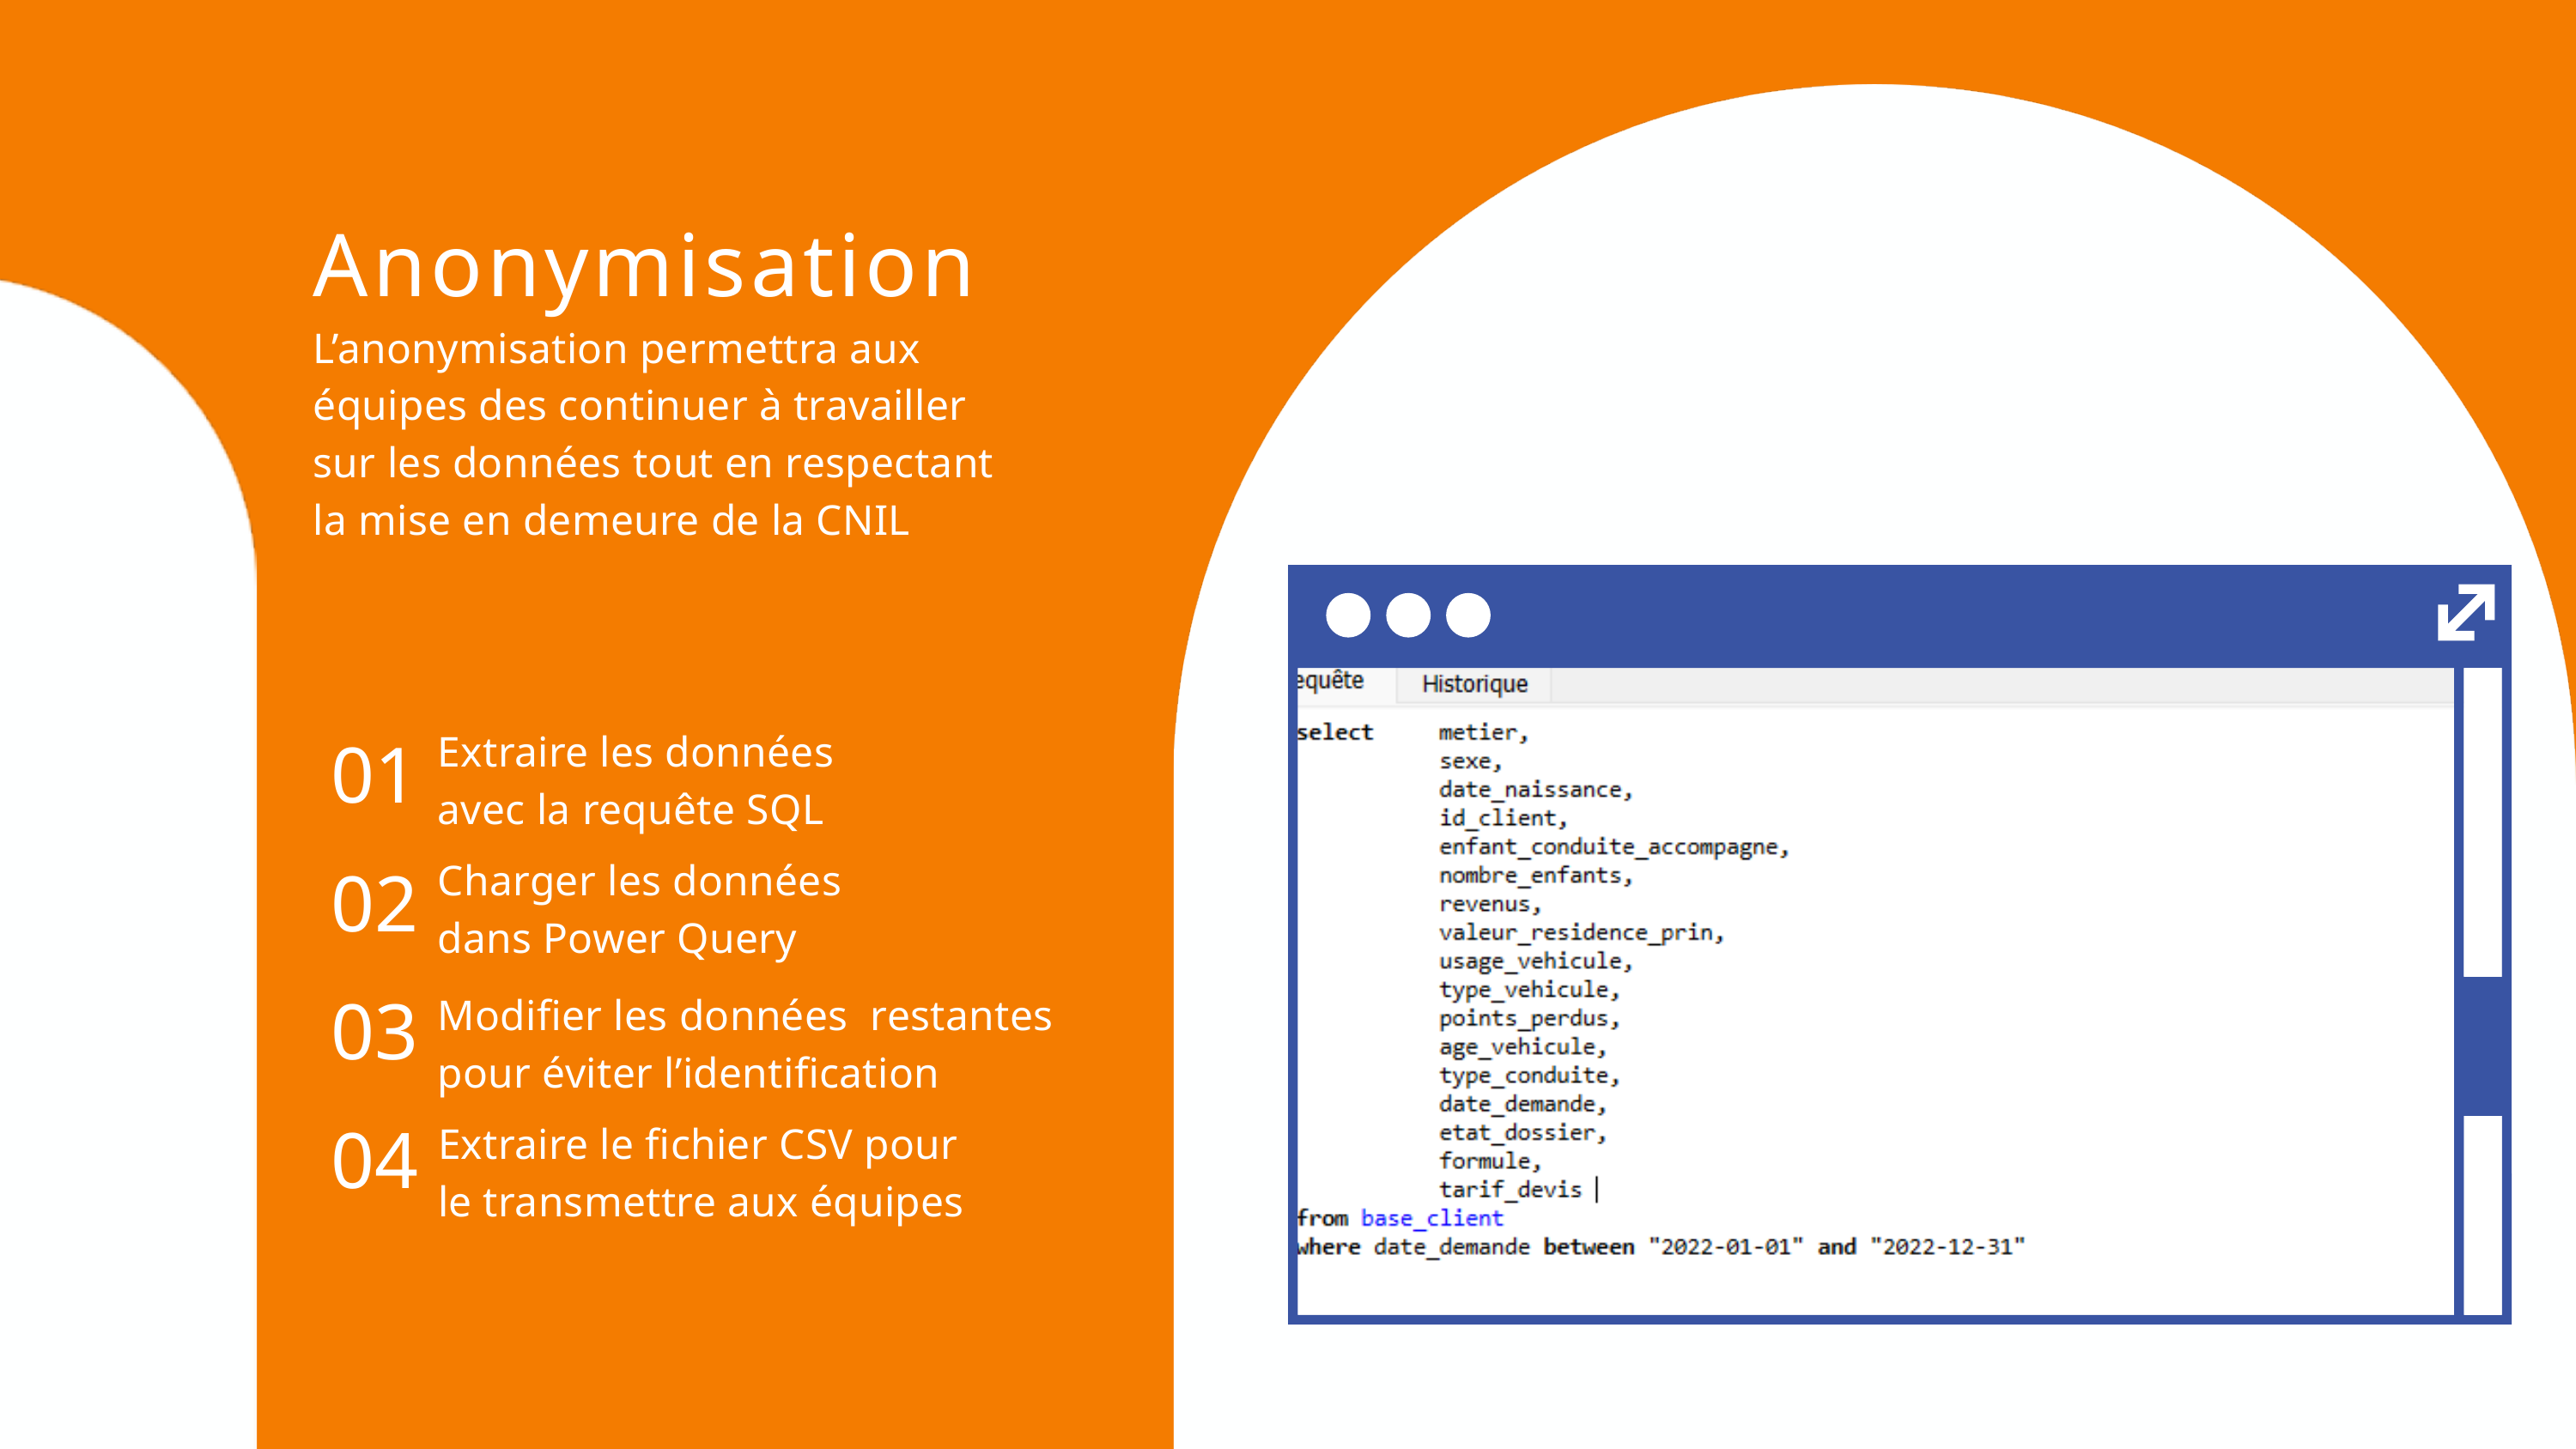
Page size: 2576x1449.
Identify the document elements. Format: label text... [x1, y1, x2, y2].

text_box 03 [313, 967, 437, 1076]
text_box Modifier les données restantes pour éviter l’identification [437, 981, 1101, 1096]
text_box 01 [313, 711, 437, 818]
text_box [1287, 564, 2512, 1325]
text_box Extraire les données avec la requête SQL [437, 717, 847, 833]
text_box Extraire le fichier CSV pour le transmettre aux équipes [438, 1110, 993, 1226]
text_box Anonymisation [313, 194, 1022, 313]
text_box 04 [313, 1096, 437, 1204]
text_box [0, 276, 258, 1449]
text_box [1173, 84, 2576, 1449]
text_box Charger les données dans Power Query [437, 846, 895, 961]
text_box 02 [313, 839, 437, 947]
text_box L’anonymisation permettra aux équipes des continuer à travailler sur les données tout en respectant la mise en demeure de la CNIL [313, 313, 1022, 544]
